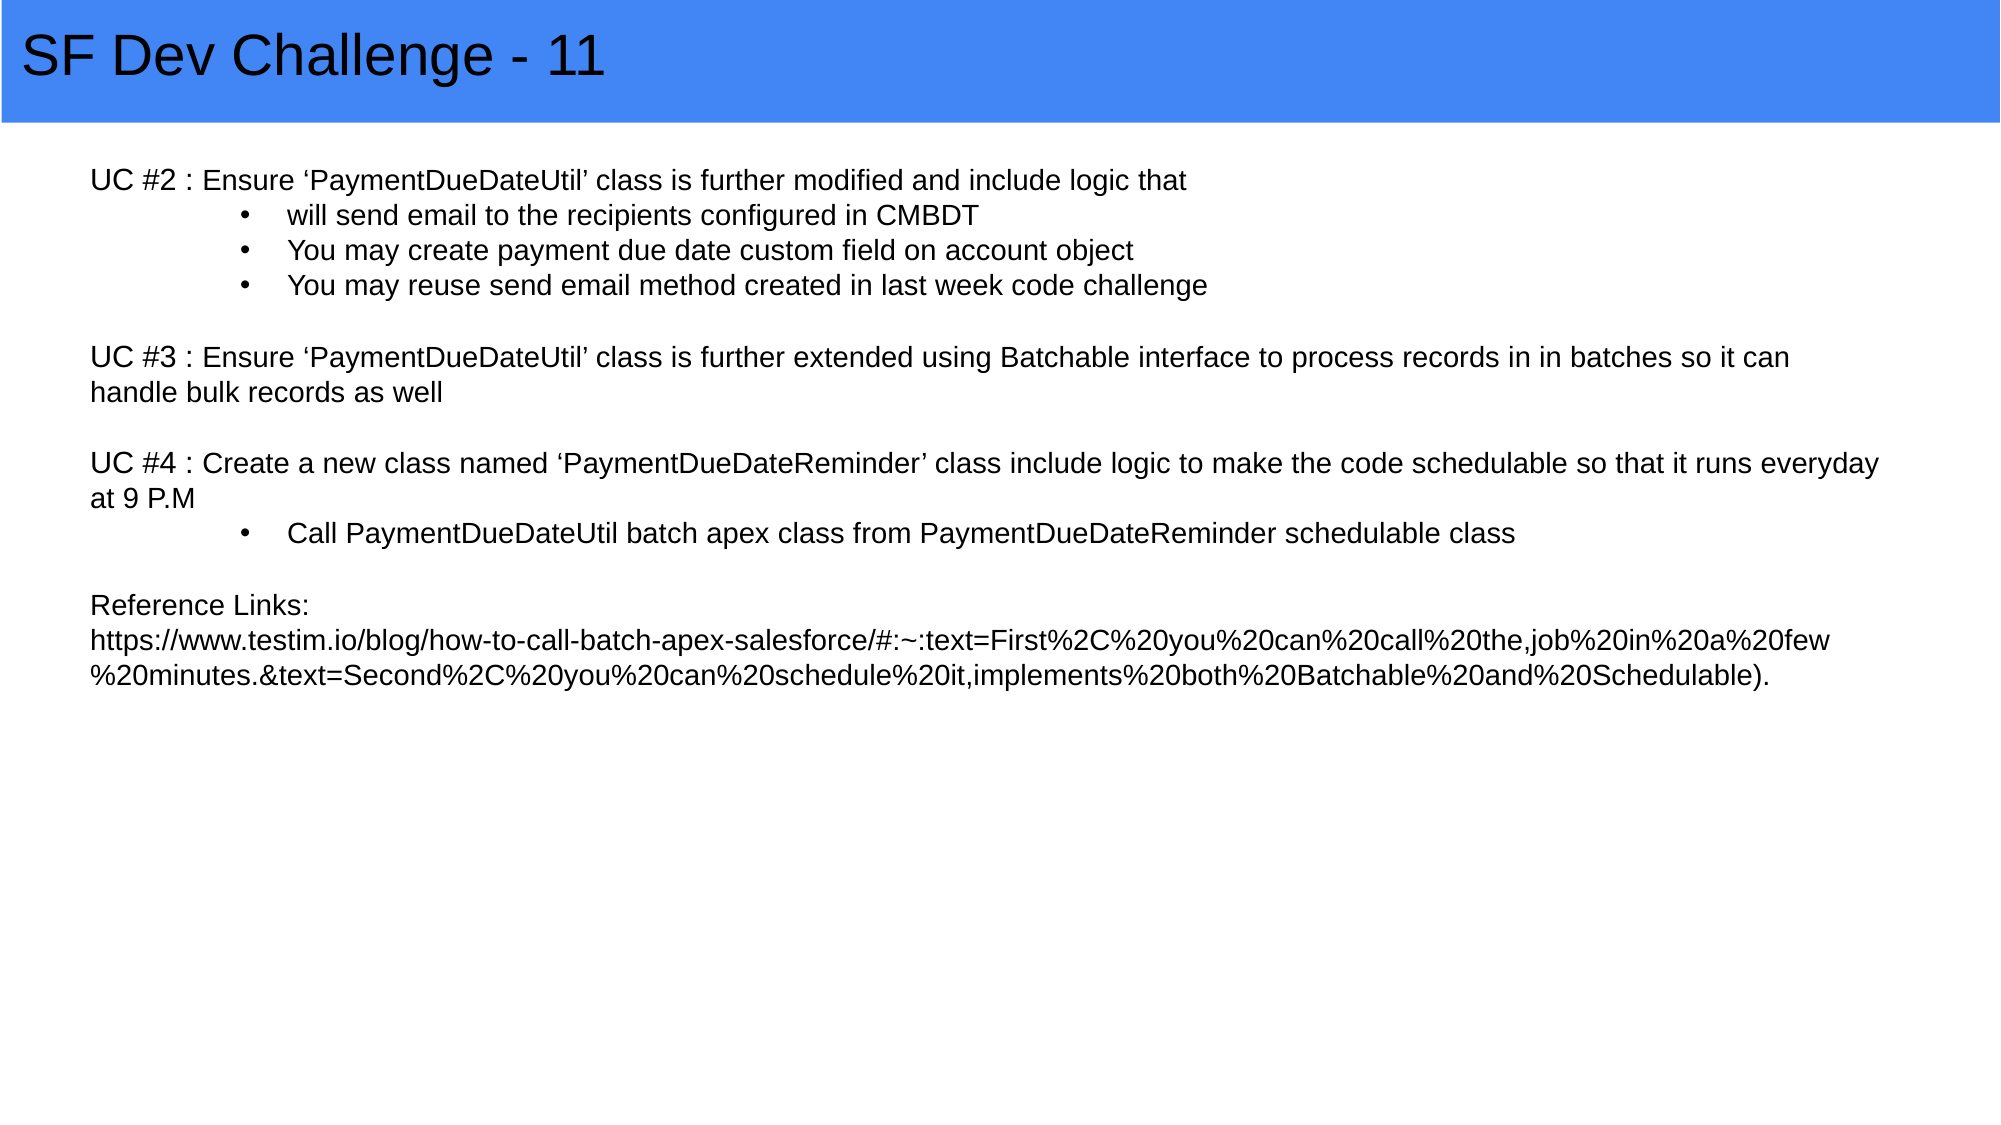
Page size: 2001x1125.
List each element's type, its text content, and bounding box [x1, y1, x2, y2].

title SF Dev Challenge - 11 [1, 0, 2000, 123]
text_box UC #2 : Ensure ‘PaymentDueDateUtil’ class is further modified and include logic that will send email to the recipients configured in CMBDT You may create payment due date custom field on account object You may reuse send email method created in last week code challenge UC #3 : Ensure ‘PaymentDueDateUtil’ class is further extended using Batchable interface to process records in in batches so it can handle bulk records as well UC #4 : Create a new class named ‘PaymentDueDateReminder’ class include logic to make the code schedulable so that it runs everyday at 9 P.M Call PaymentDueDateUtil batch apex class from PaymentDueDateReminder schedulable class Reference Links: https://www.testim.io/blog/how-to-call-batch-apex-salesforce/#:~:text=First%2C%20you%20can%20call%20the,job%20in%20a%20few%20minutes.&text=Second%2C%20you%20can%20schedule%20it,implements%20both%20Batchable%20and%20Schedulable). [70, 140, 1905, 891]
